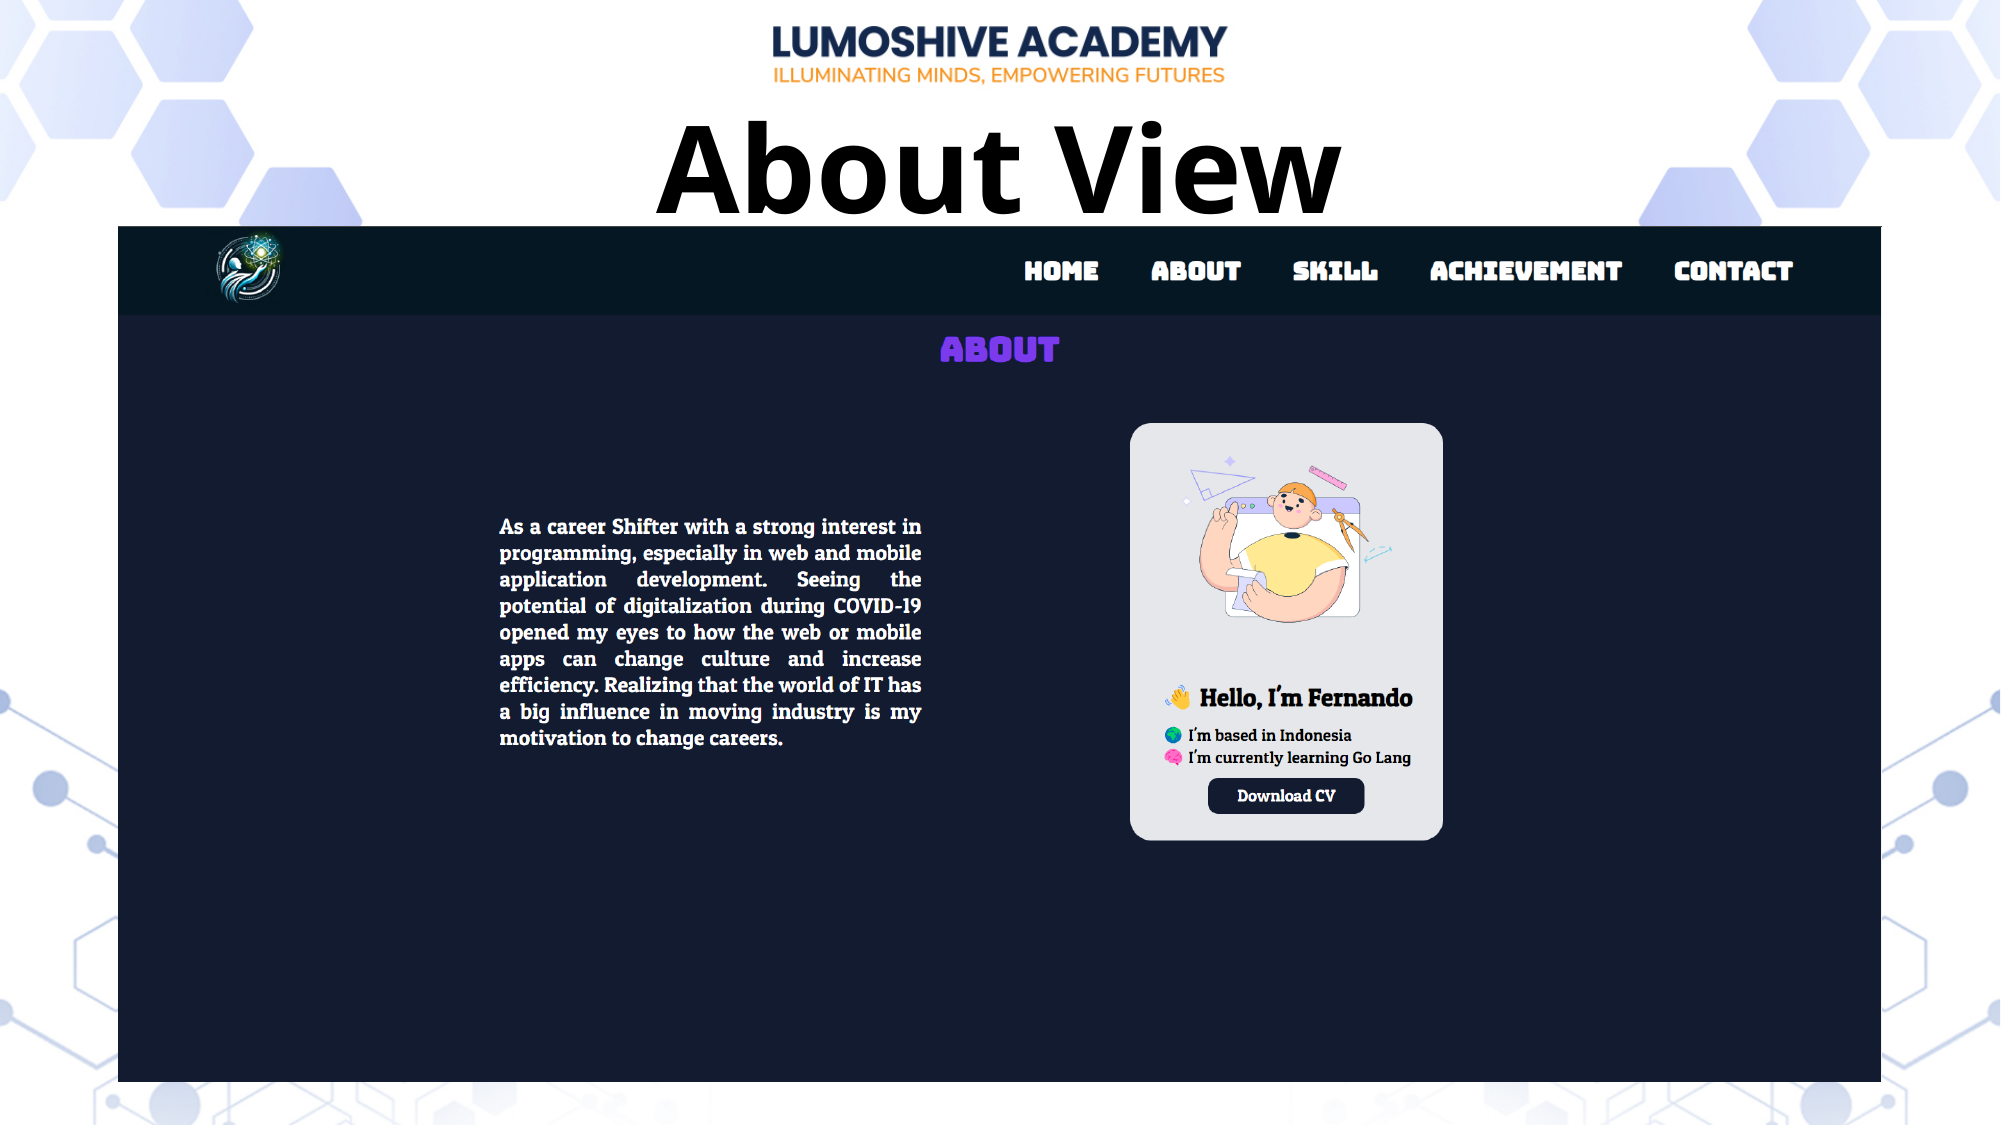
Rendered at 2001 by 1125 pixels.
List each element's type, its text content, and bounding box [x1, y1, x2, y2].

picture [0, 0, 2001, 1125]
title About View [630, 85, 1370, 226]
